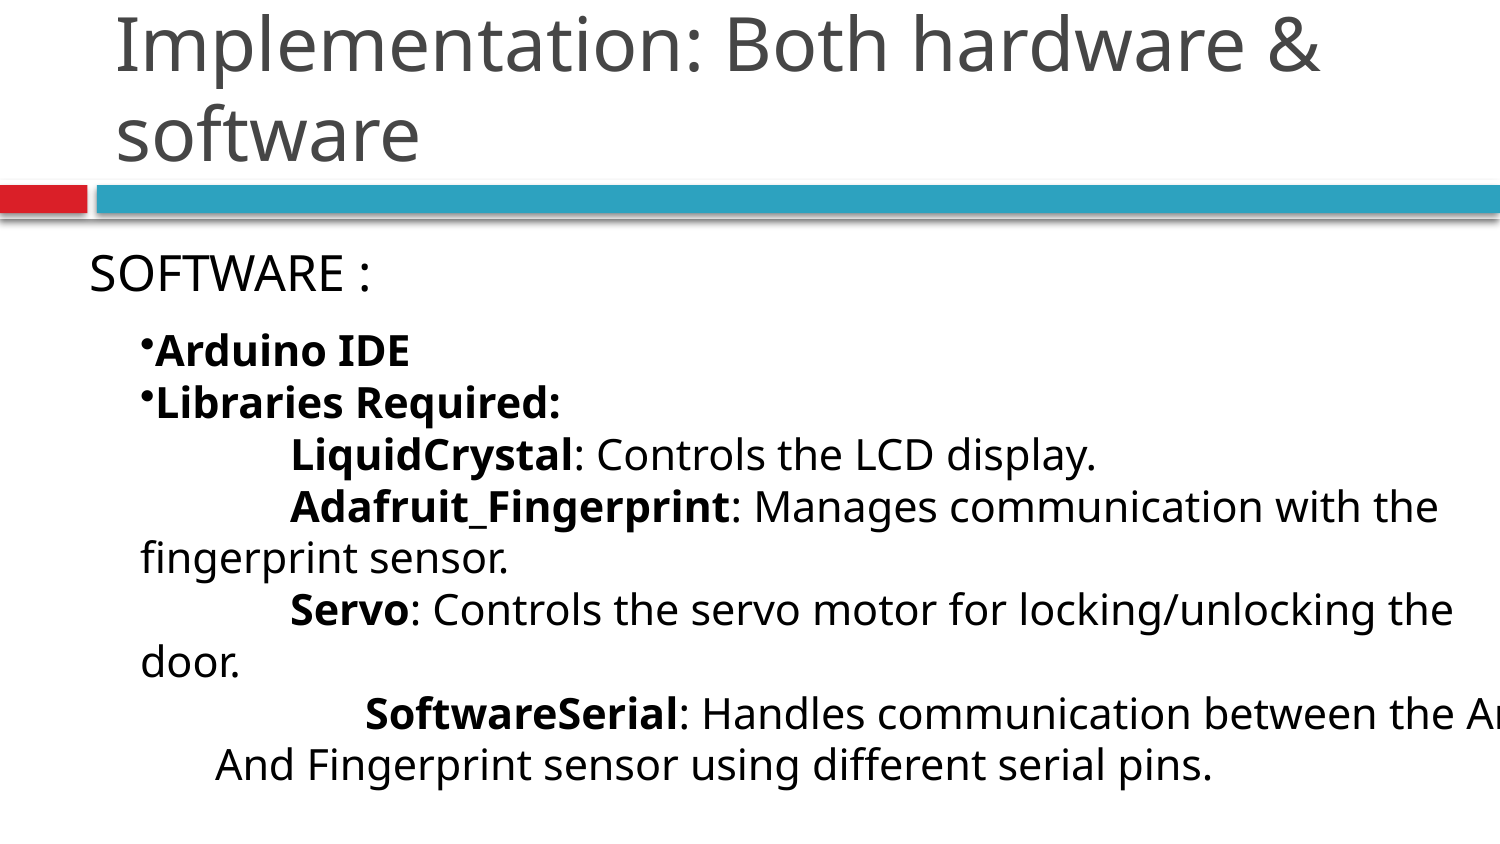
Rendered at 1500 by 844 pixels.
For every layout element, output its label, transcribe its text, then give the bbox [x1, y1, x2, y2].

text_box Arduino IDE Libraries Required: LiquidCrystal: Controls the LCD display. Adafruit_Fingerprint: Manages communication with the fingerprint sensor. Servo: Controls the servo motor for locking/unlocking the door. SoftwareSerial: Handles communication between the Arduino And Fingerprint sensor using different serial pins. [124, 316, 1500, 797]
title Implementation: Both hardware & software [100, 19, 1438, 185]
text_box SOFTWARE : [74, 234, 825, 310]
